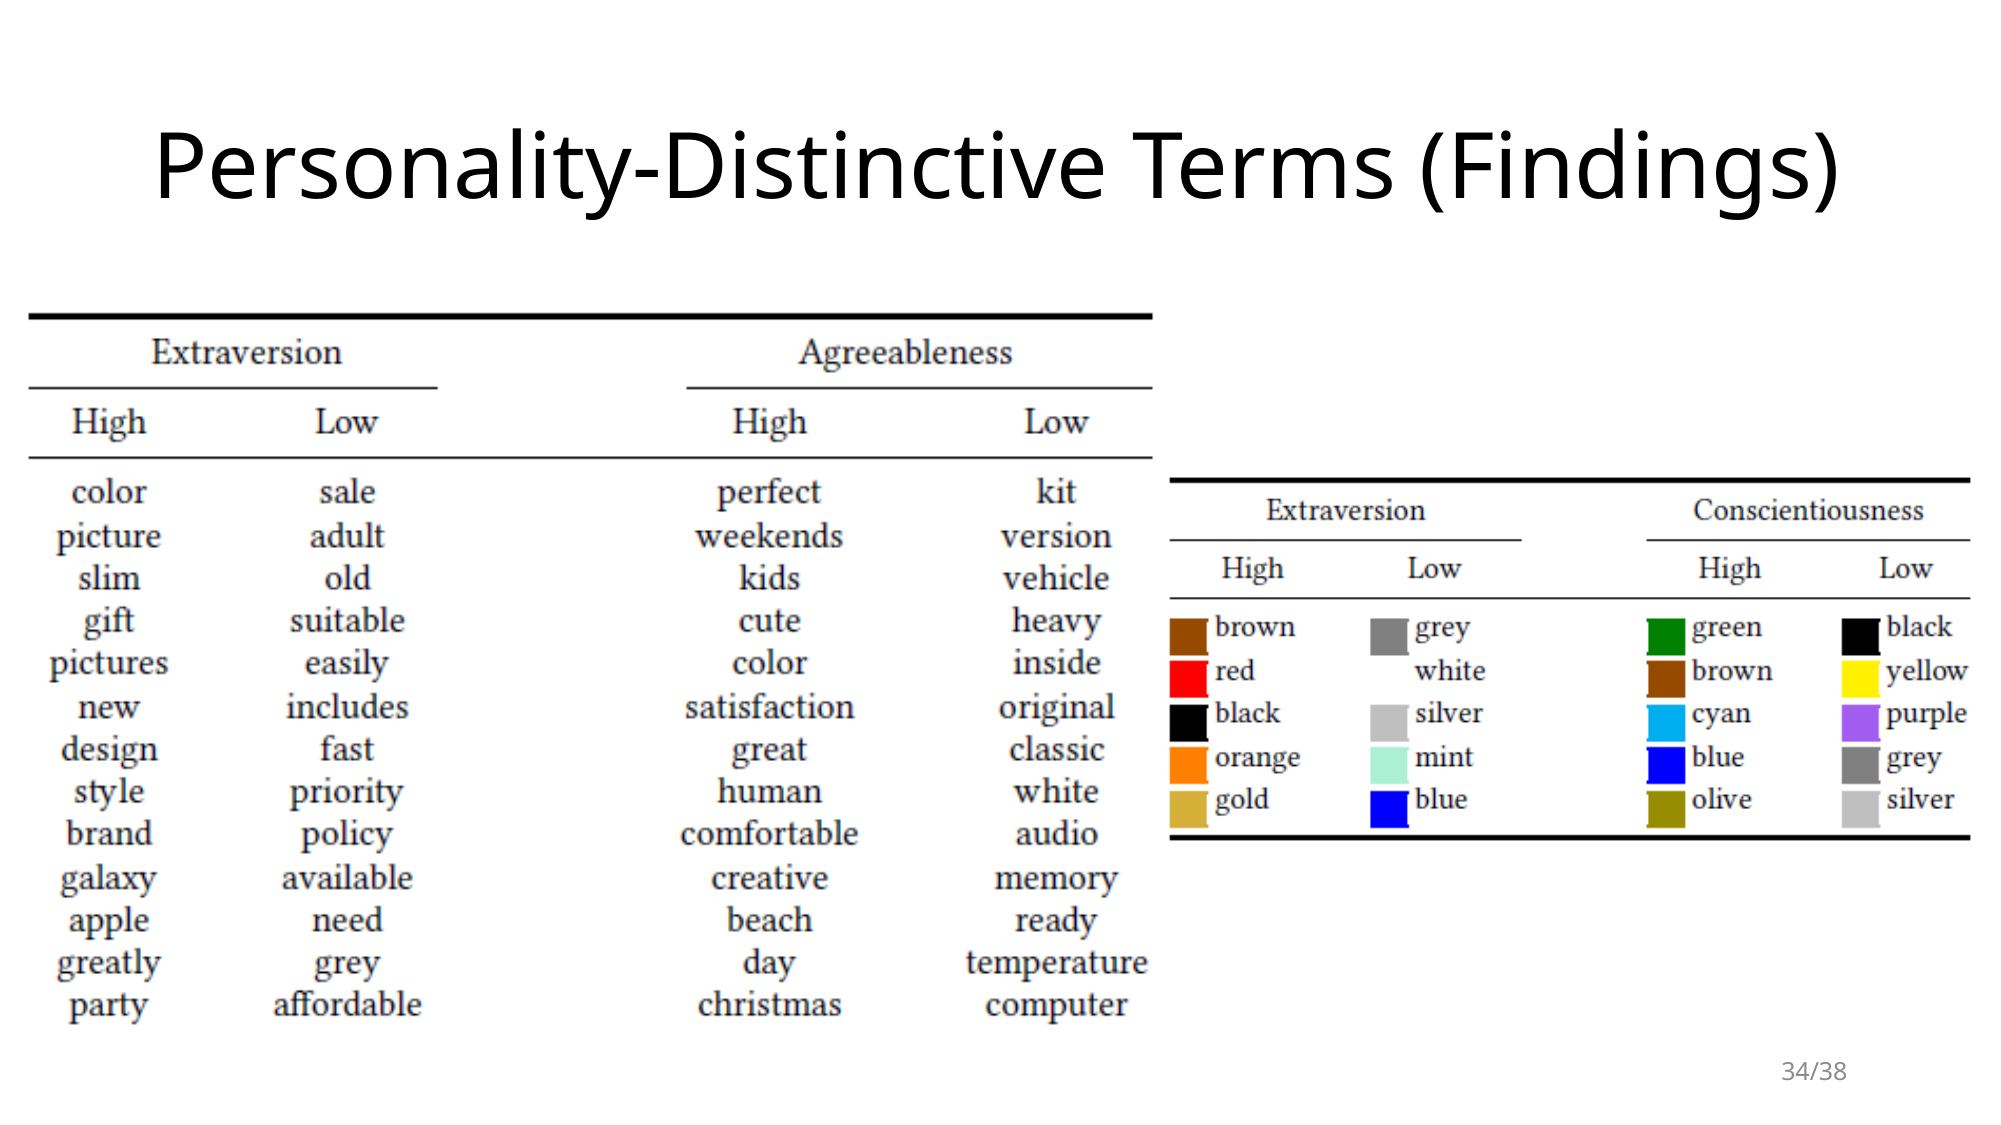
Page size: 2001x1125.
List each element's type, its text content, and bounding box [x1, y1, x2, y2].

title Personality-Distinctive Terms (Findings) [137, 59, 1863, 278]
picture [0, 299, 1983, 1031]
slide_number 34/38 [1412, 1042, 1863, 1103]
